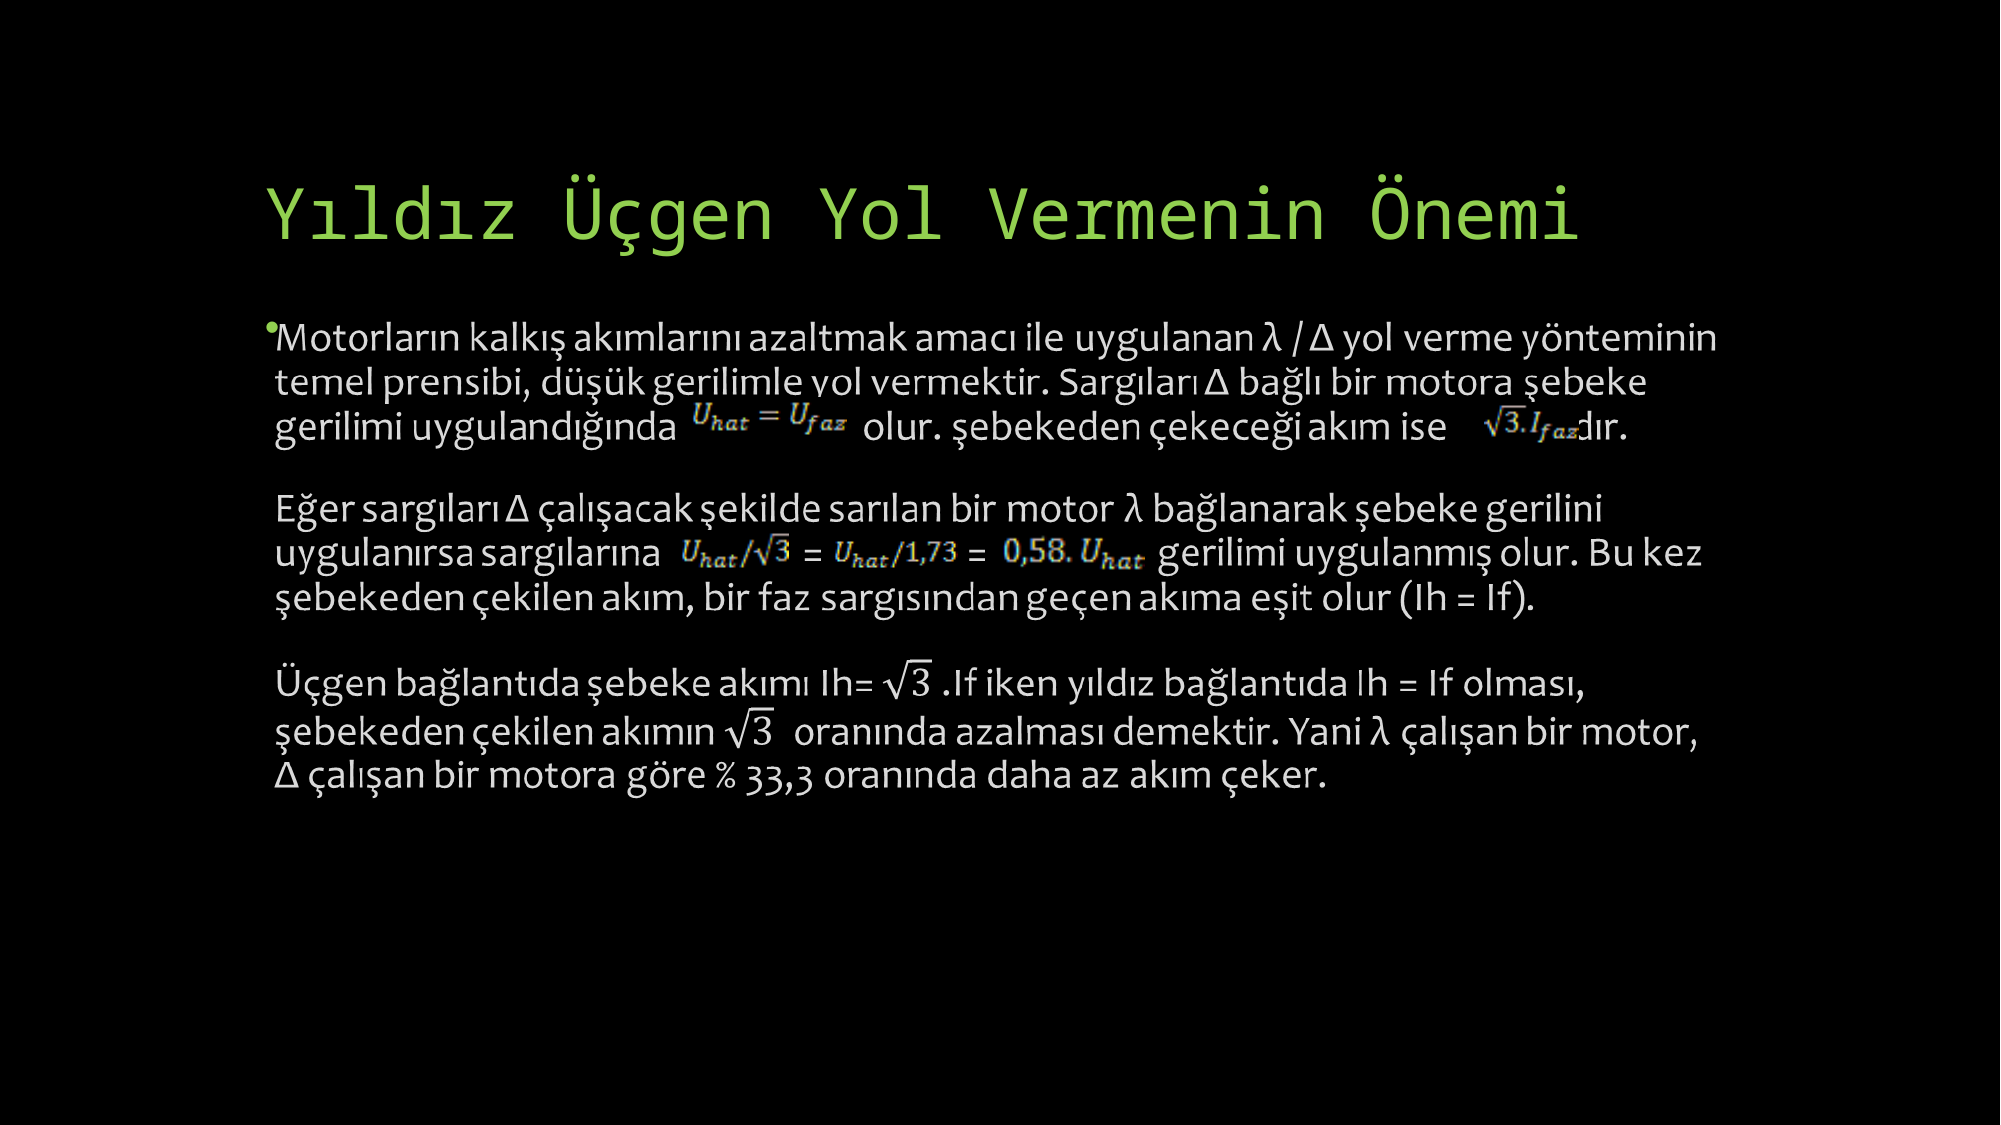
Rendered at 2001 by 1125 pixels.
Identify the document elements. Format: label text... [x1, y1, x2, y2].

picture [680, 530, 790, 571]
picture [1002, 531, 1145, 572]
title Yıldız Üçgen Yol Vermenin Önemi [249, 75, 1750, 263]
picture [1483, 402, 1579, 445]
list [249, 299, 1750, 1000]
picture [834, 536, 958, 570]
picture [692, 396, 847, 437]
